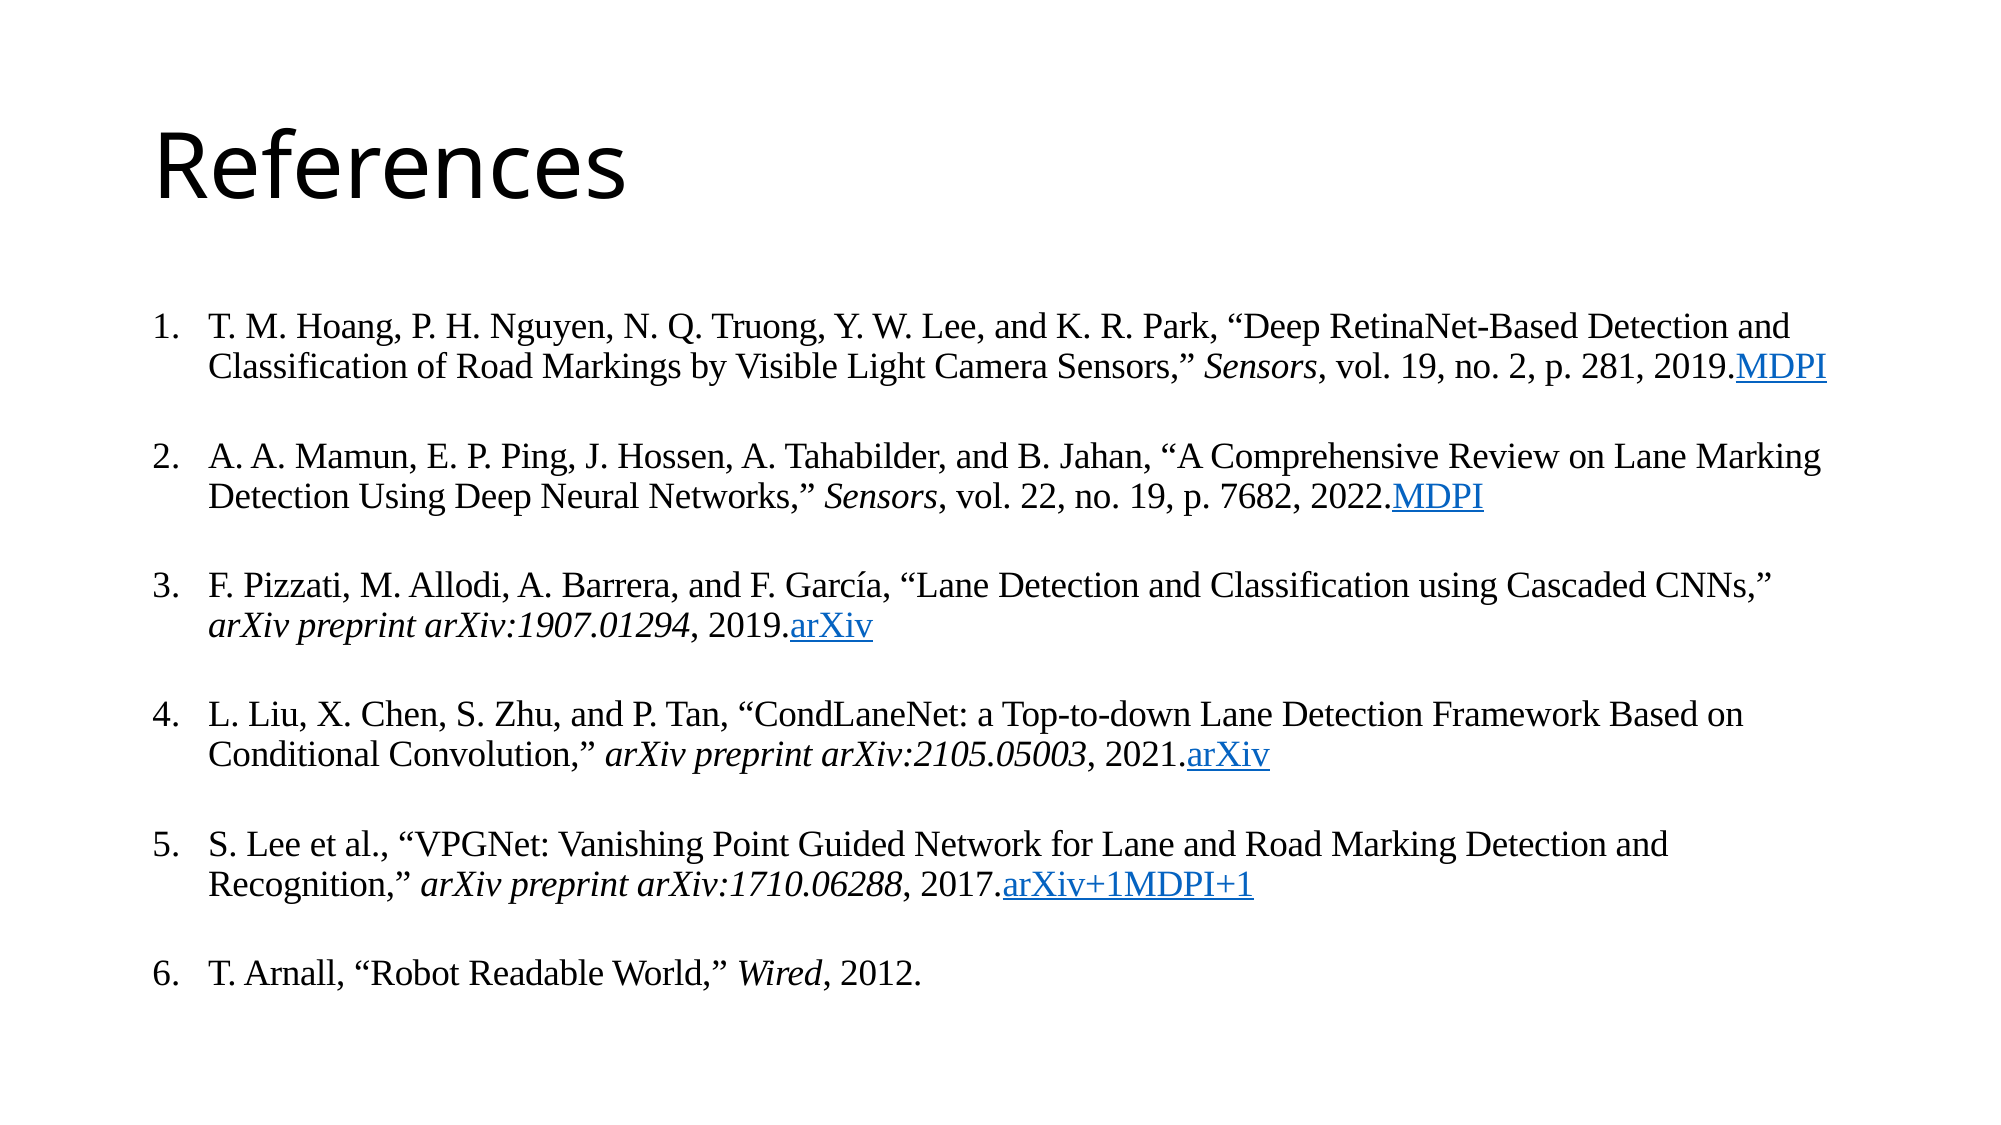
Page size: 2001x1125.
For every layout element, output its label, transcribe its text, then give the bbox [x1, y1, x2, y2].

list T. M. Hoang, P. H. Nguyen, N. Q. Truong, Y. W. Lee, and K. R. Park, “Deep RetinaNet-Based Detection and Classification of Road Markings by Visible Light Camera Sensors,” Sensors, vol. 19, no. 2, p. 281, 2019.MDPI A. A. Mamun, E. P. Ping, J. Hossen, A. Tahabilder, and B. Jahan, “A Comprehensive Review on Lane Marking Detection Using Deep Neural Networks,” Sensors, vol. 22, no. 19, p. 7682, 2022.MDPI F. Pizzati, M. Allodi, A. Barrera, and F. García, “Lane Detection and Classification using Cascaded CNNs,” arXiv preprint arXiv:1907.01294, 2019.arXiv L. Liu, X. Chen, S. Zhu, and P. Tan, “CondLaneNet: a Top-to-down Lane Detection Framework Based on Conditional Convolution,” arXiv preprint arXiv:2105.05003, 2021.arXiv S. Lee et al., “VPGNet: Vanishing Point Guided Network for Lane and Road Marking Detection and Recognition,” arXiv preprint arXiv:1710.06288, 2017.arXiv+1MDPI+1 T. Arnall, “Robot Readable World,” Wired, 2012. [137, 299, 1863, 1014]
title References [137, 59, 1863, 278]
